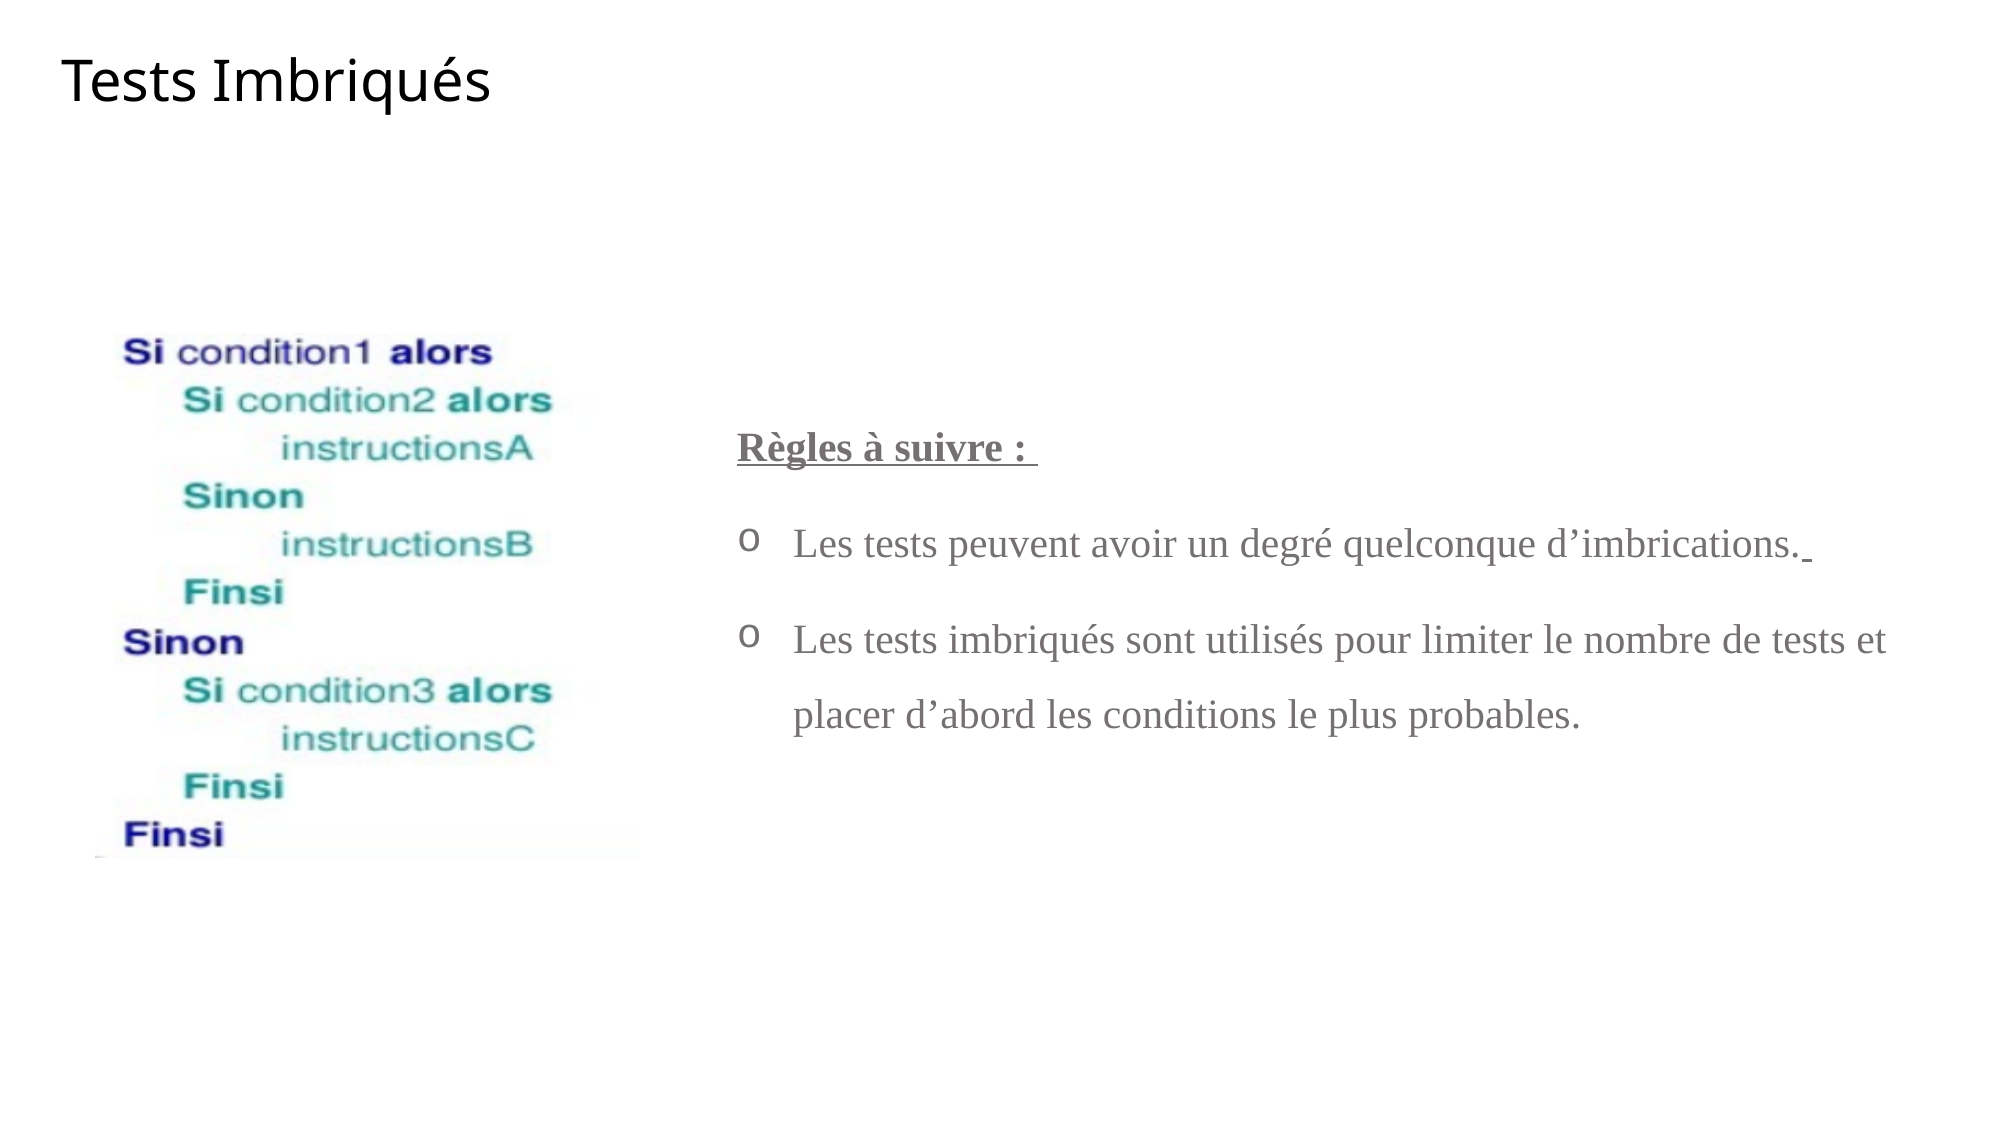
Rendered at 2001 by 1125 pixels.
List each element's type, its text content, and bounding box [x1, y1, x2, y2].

title Tests Imbriqués [46, 43, 1233, 122]
picture [95, 333, 640, 858]
text_box Règles à suivre : Les tests peuvent avoir un degré quelconque d’imbrications. Les tests imbriqués sont utilisés pour limiter le nombre de tests et placer d’abord les conditions le plus probables. [721, 386, 1928, 805]
